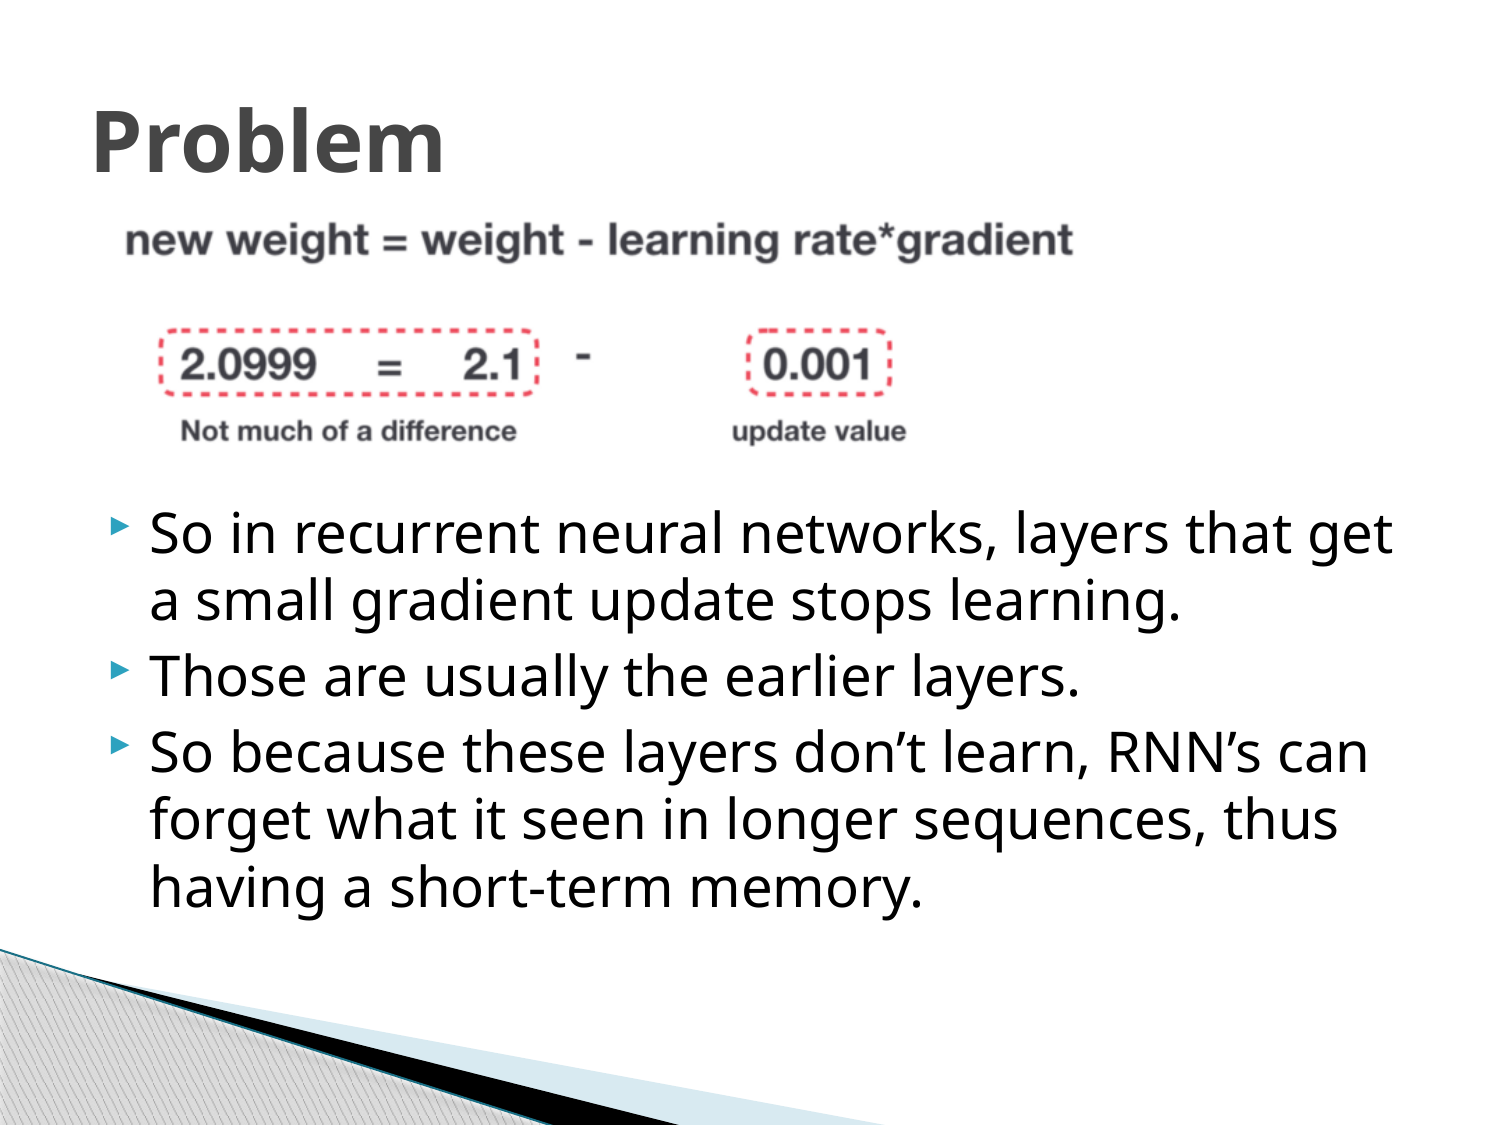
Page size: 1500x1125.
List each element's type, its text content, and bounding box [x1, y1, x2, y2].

picture [112, 199, 1088, 472]
title Problem [75, 45, 1425, 233]
list So in recurrent neural networks, layers that get a small gradient update stops learning. Those are usually the earlier layers. So because these layers don’t learn, RNN’s can forget what it seen in longer sequences, thus having a short-term memory. [75, 489, 1413, 938]
